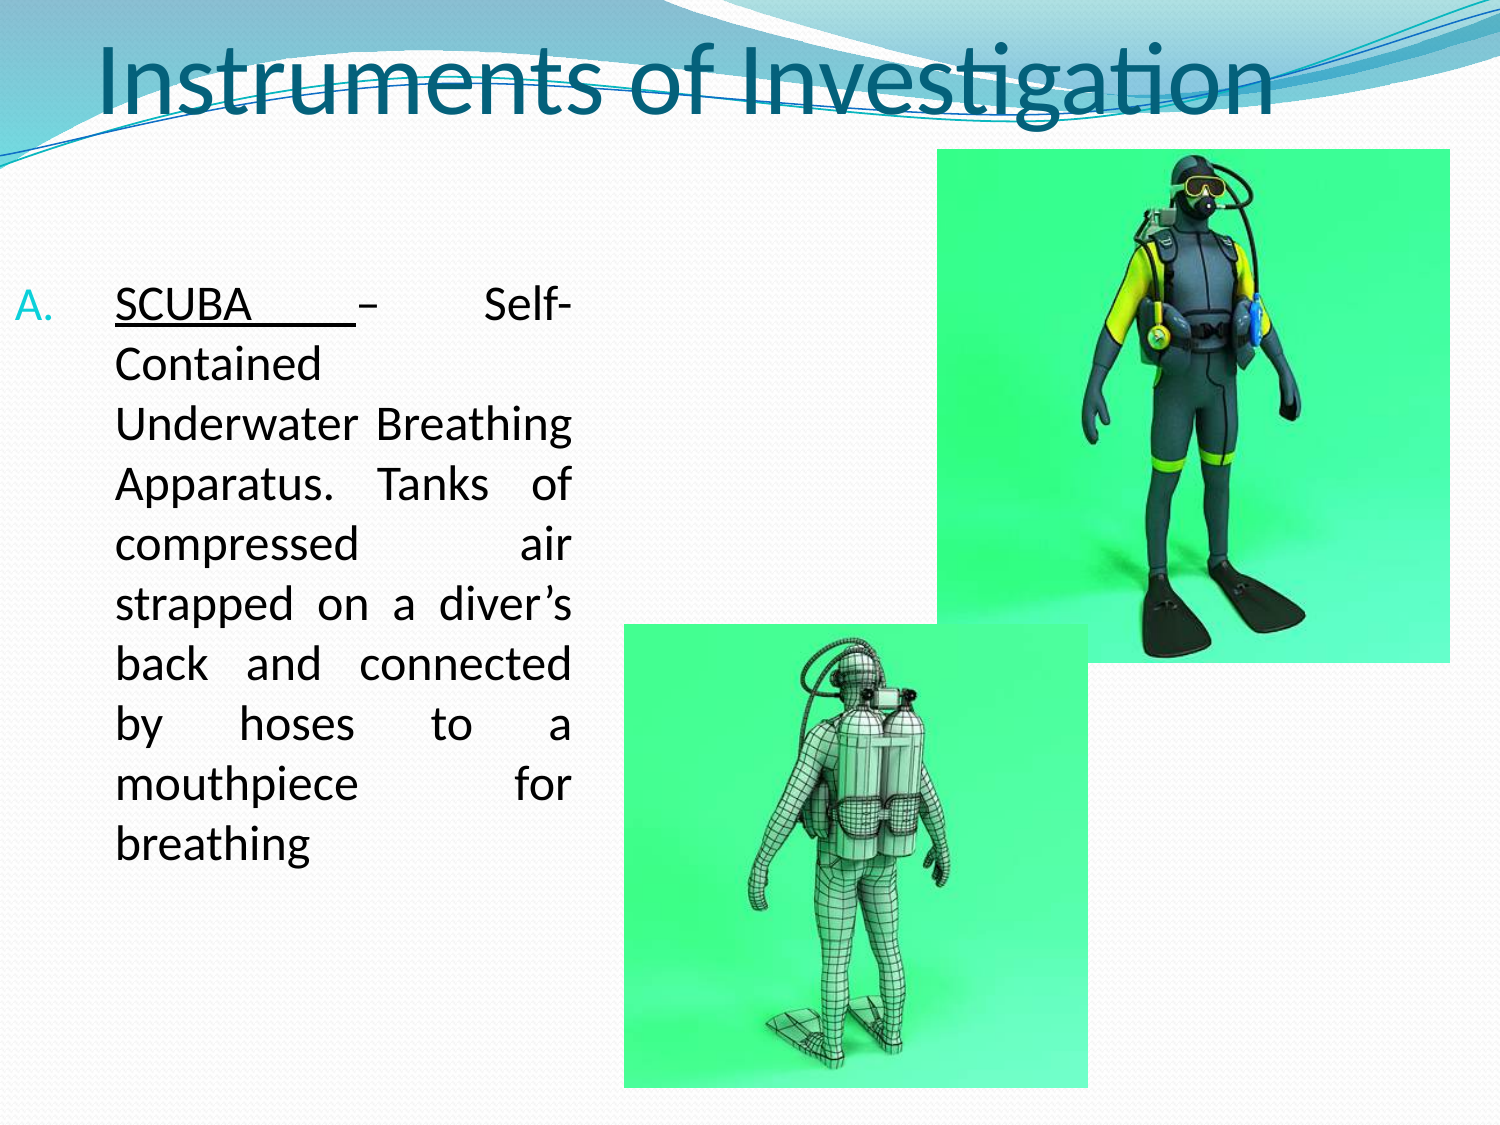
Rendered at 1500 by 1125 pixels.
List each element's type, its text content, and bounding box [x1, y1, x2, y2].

picture [624, 149, 1451, 1088]
list SCUBA – Self-Contained Underwater Breathing Apparatus. Tanks of compressed air strapped on a diver’s back and connected by hoses to a mouthpiece for breathing [0, 262, 588, 1088]
title Instruments of Investigation [0, 0, 1350, 138]
